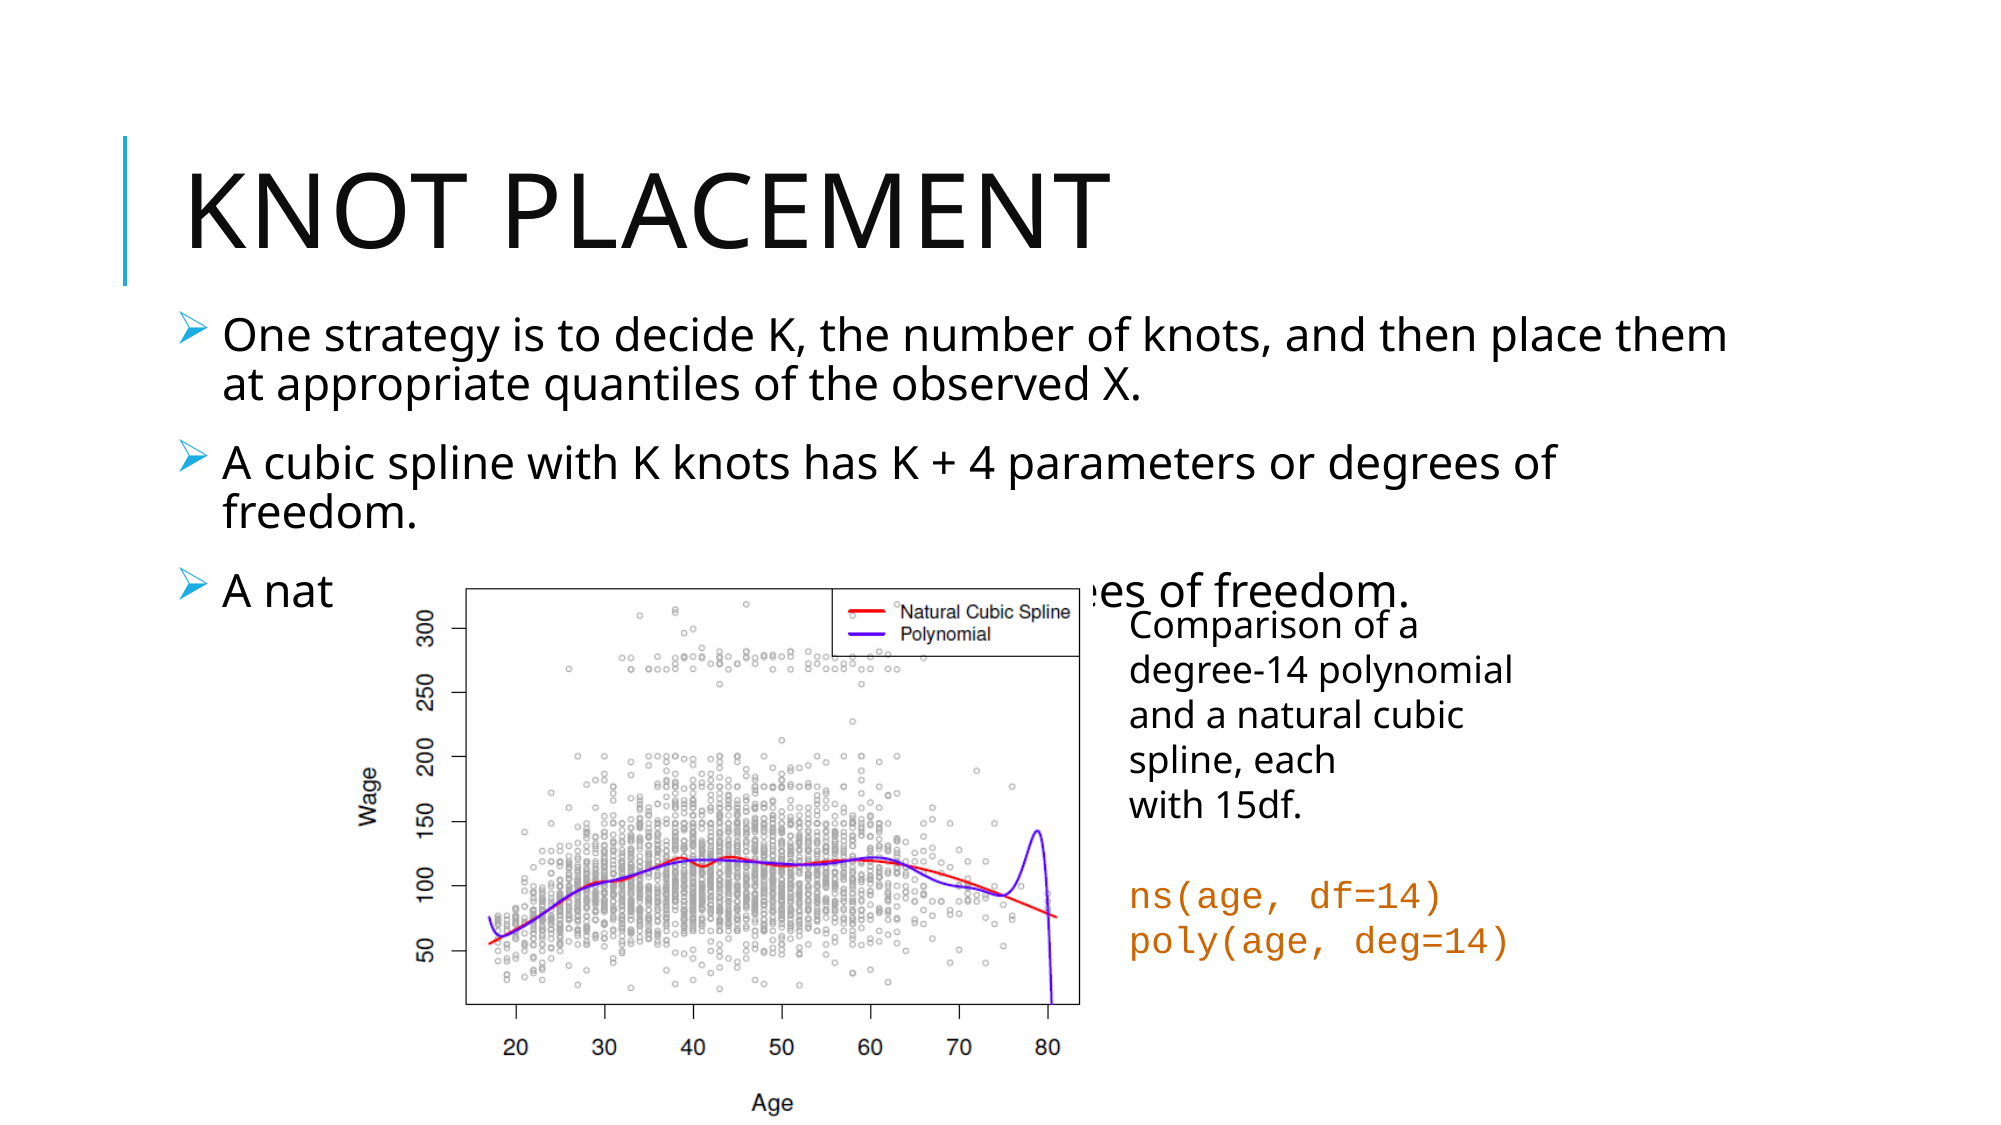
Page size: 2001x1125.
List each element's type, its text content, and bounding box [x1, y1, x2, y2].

title Knot placement [168, 96, 1763, 304]
text_box Comparison of a degree-14 polynomial and a natural cubic spline, each with 15df. ns(age, df=14) poly(age, deg=14) [1114, 593, 1537, 969]
picture [335, 565, 1093, 1125]
list One strategy is to decide K, the number of knots, and then place them at appropriate quantiles of the observed X. A cubic spline with K knots has K + 4 parameters or degrees of freedom. A natural spline with K knots has K degrees of freedom. [168, 304, 1763, 965]
